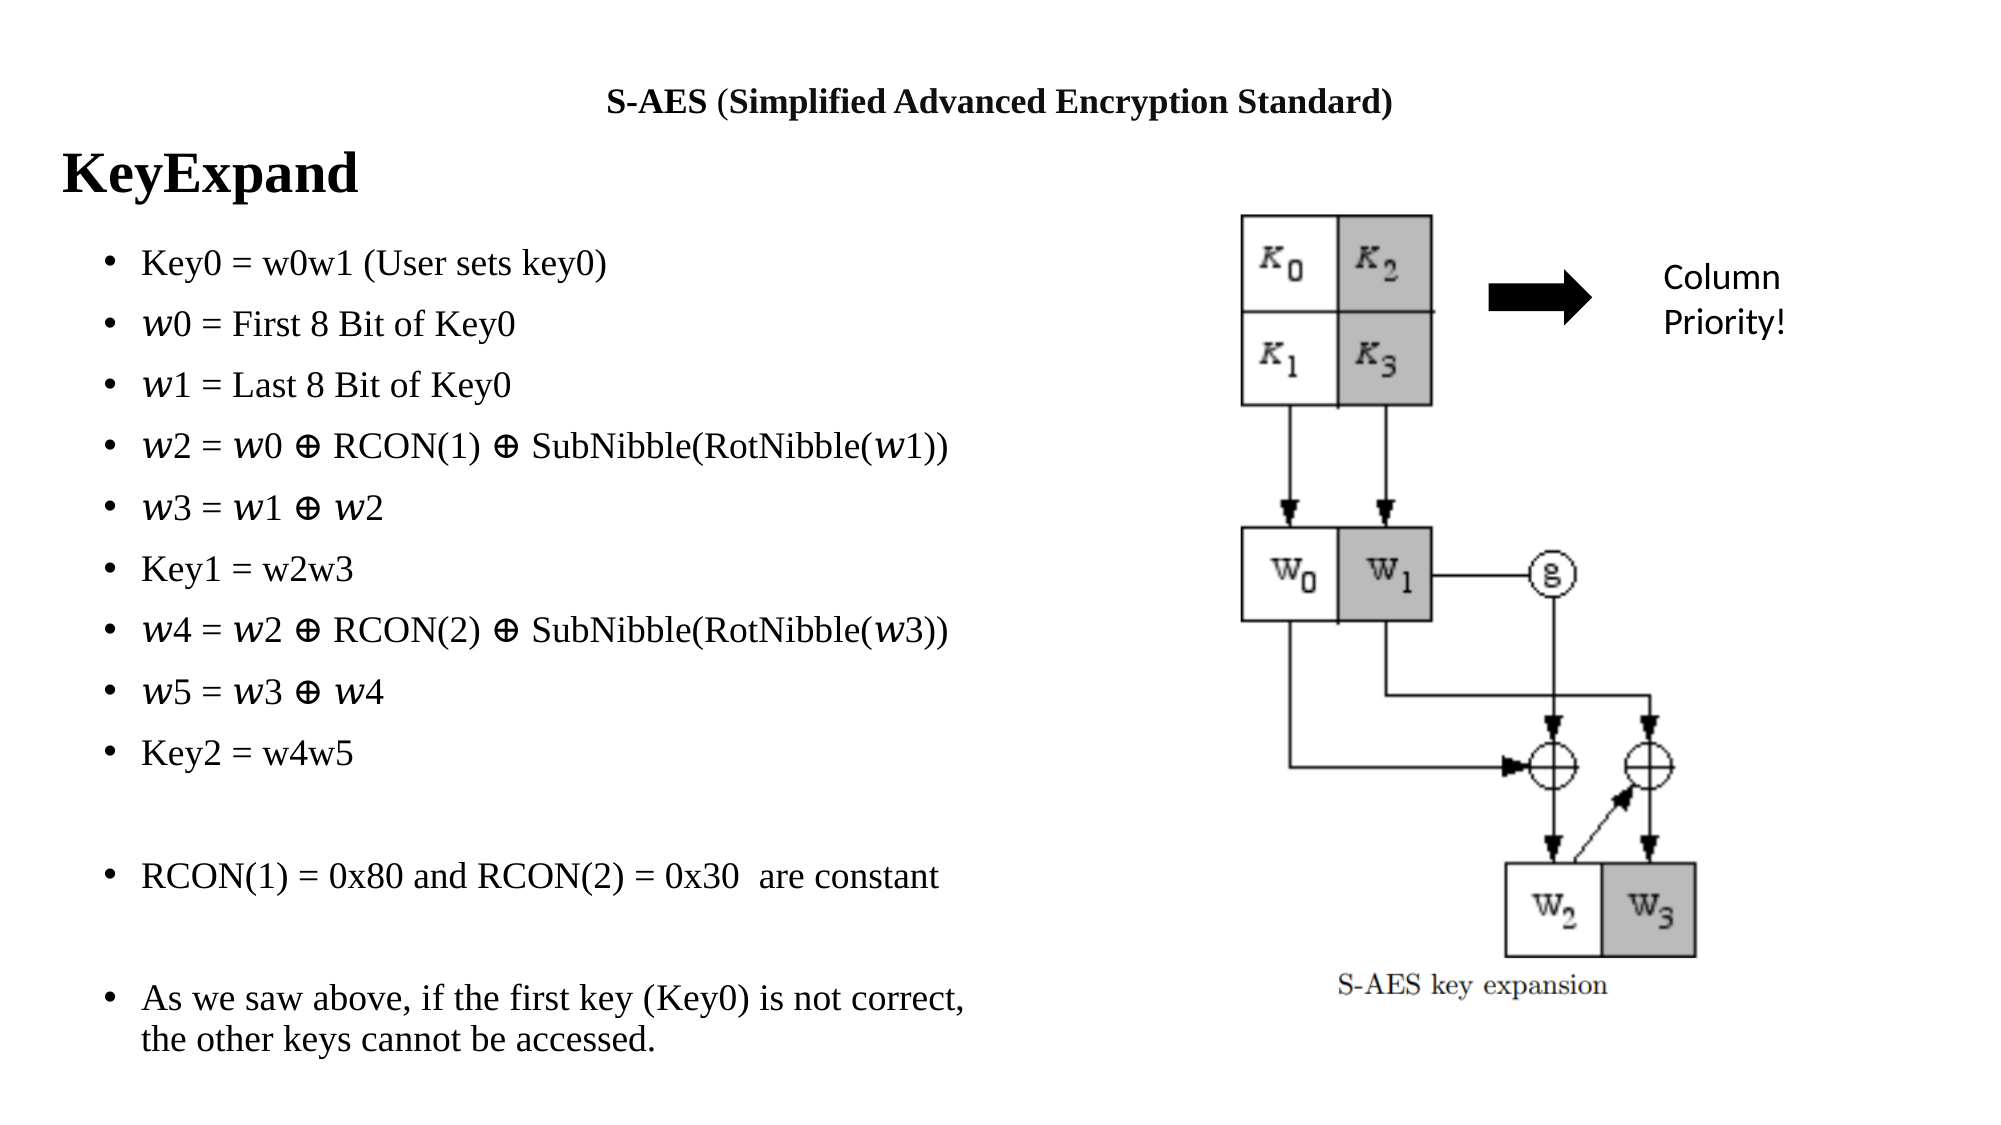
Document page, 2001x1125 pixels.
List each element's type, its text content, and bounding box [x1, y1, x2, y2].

text_box Column Priority! [1722, 244, 1811, 349]
picture [1217, 200, 1722, 1010]
list Key0 = w0w1 (User sets key0) 𝑤0 = First 8 Bit of Key0 𝑤1 = Last 8 Bit of Key0 𝑤2 = 𝑤0 ⊕ RCON(1) ⊕ SubNibble(RotNibble(𝑤1)) 𝑤3 = 𝑤1 ⊕ 𝑤2 Key1 = w2w3 𝑤4 = 𝑤2 ⊕ RCON(2) ⊕ SubNibble(RotNibble(𝑤3)) 𝑤5 = 𝑤3 ⊕ 𝑤4 Key2 = w4w5 RCON(1) = 0x80 and RCON(2) = 0x30 are constant As we saw above, if the first key (Key0) is not correct, the other keys cannot be accessed. [88, 235, 1000, 1125]
title S-AES (Simplified Advanced Encryption Standard) [137, 74, 1863, 177]
text_box KeyExpand [0, 133, 464, 320]
